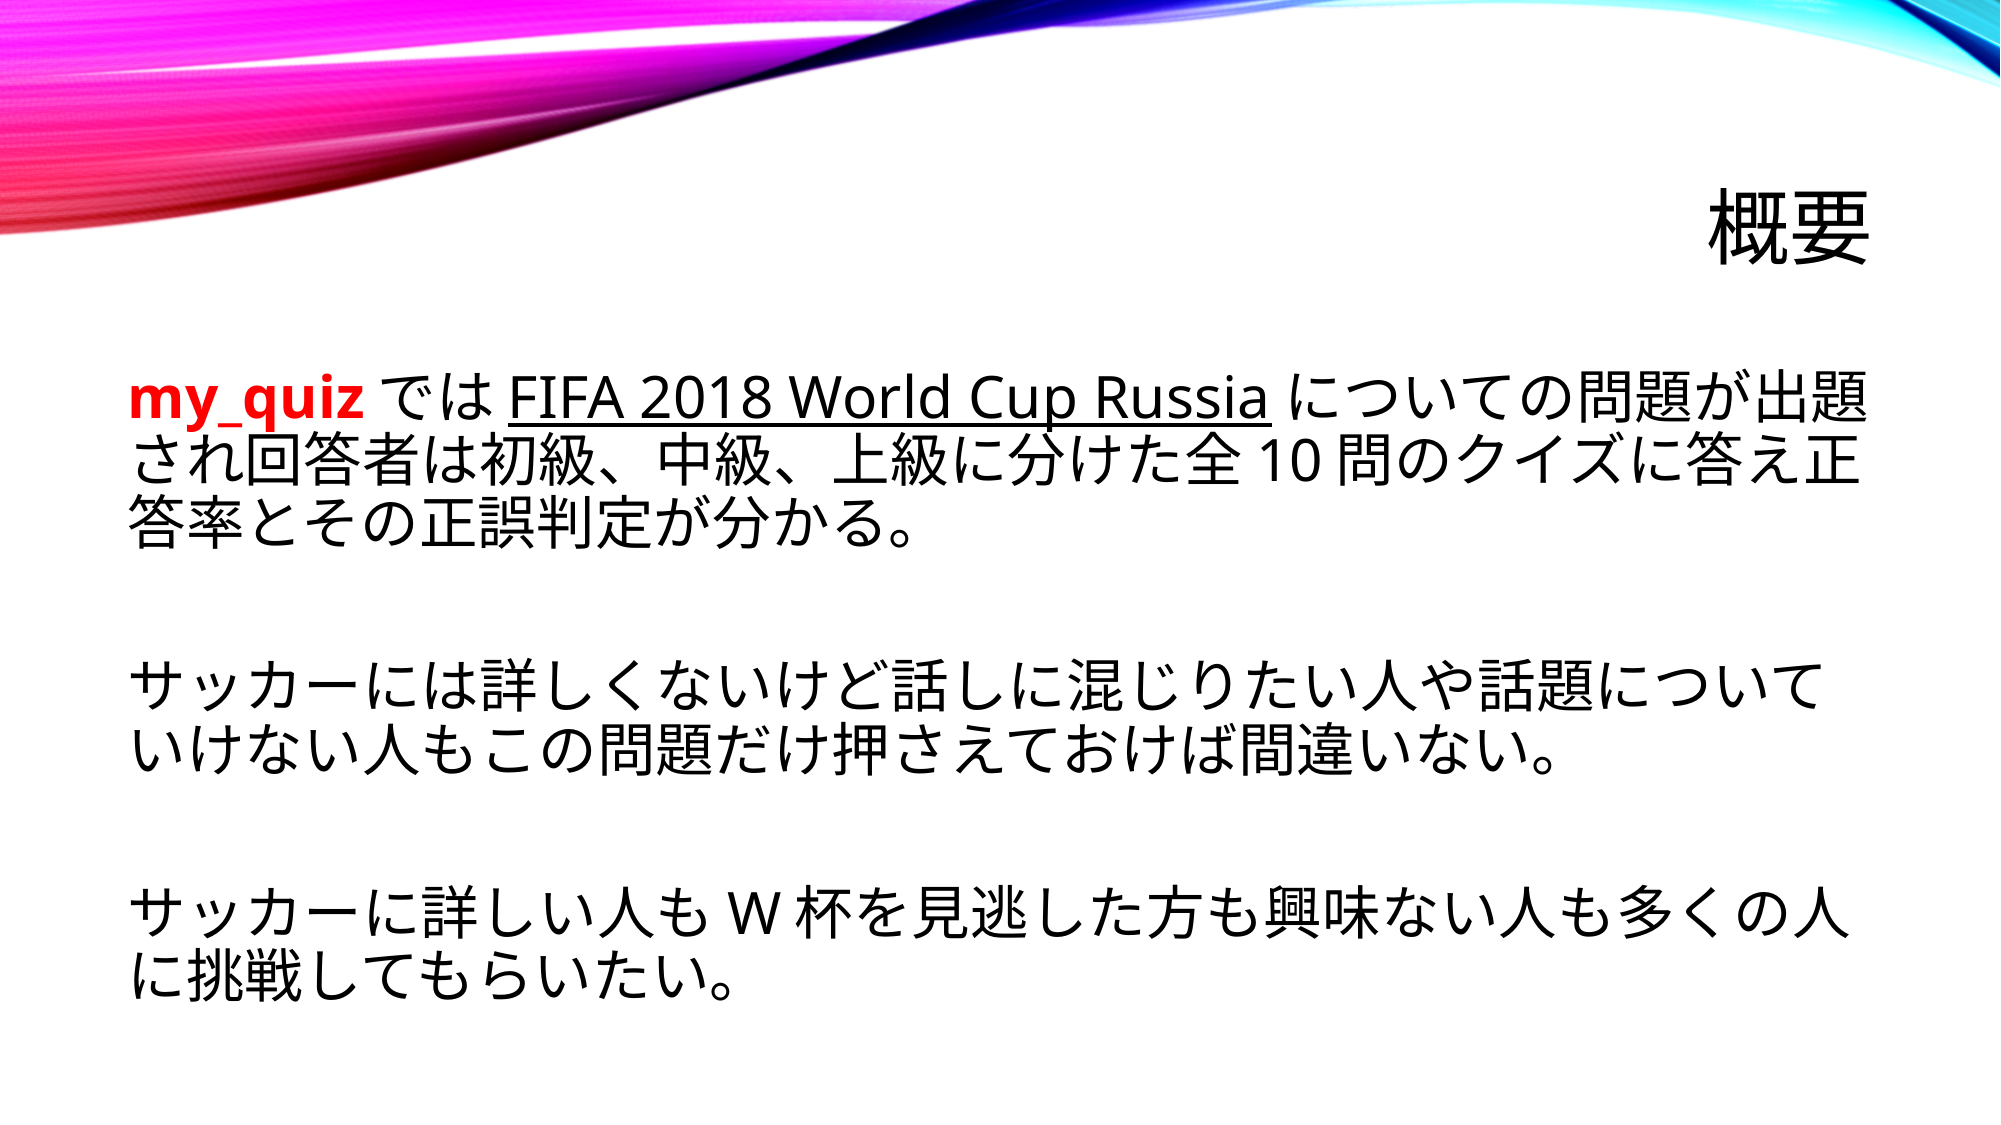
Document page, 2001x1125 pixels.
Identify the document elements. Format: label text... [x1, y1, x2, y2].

picture [1910, 0, 2000, 45]
picture [1890, 0, 2000, 75]
title 概要 [474, 125, 1888, 338]
picture [0, 0, 2000, 237]
list my_quizではFIFA 2018 World Cup Russiaについての問題が出題され回答者は初級、中級、上級に分けた全10問のクイズに答え正答率とその正誤判定が分かる。 サッカーには詳しくないけど話しに混じりたい人や話題についていけない人もこの問題だけ押さえておけば間違いない。 サッカーに詳しい人もW杯を見逃した方も興味ない人も多くの人に挑戦してもらいたい。 [112, 360, 1888, 1021]
